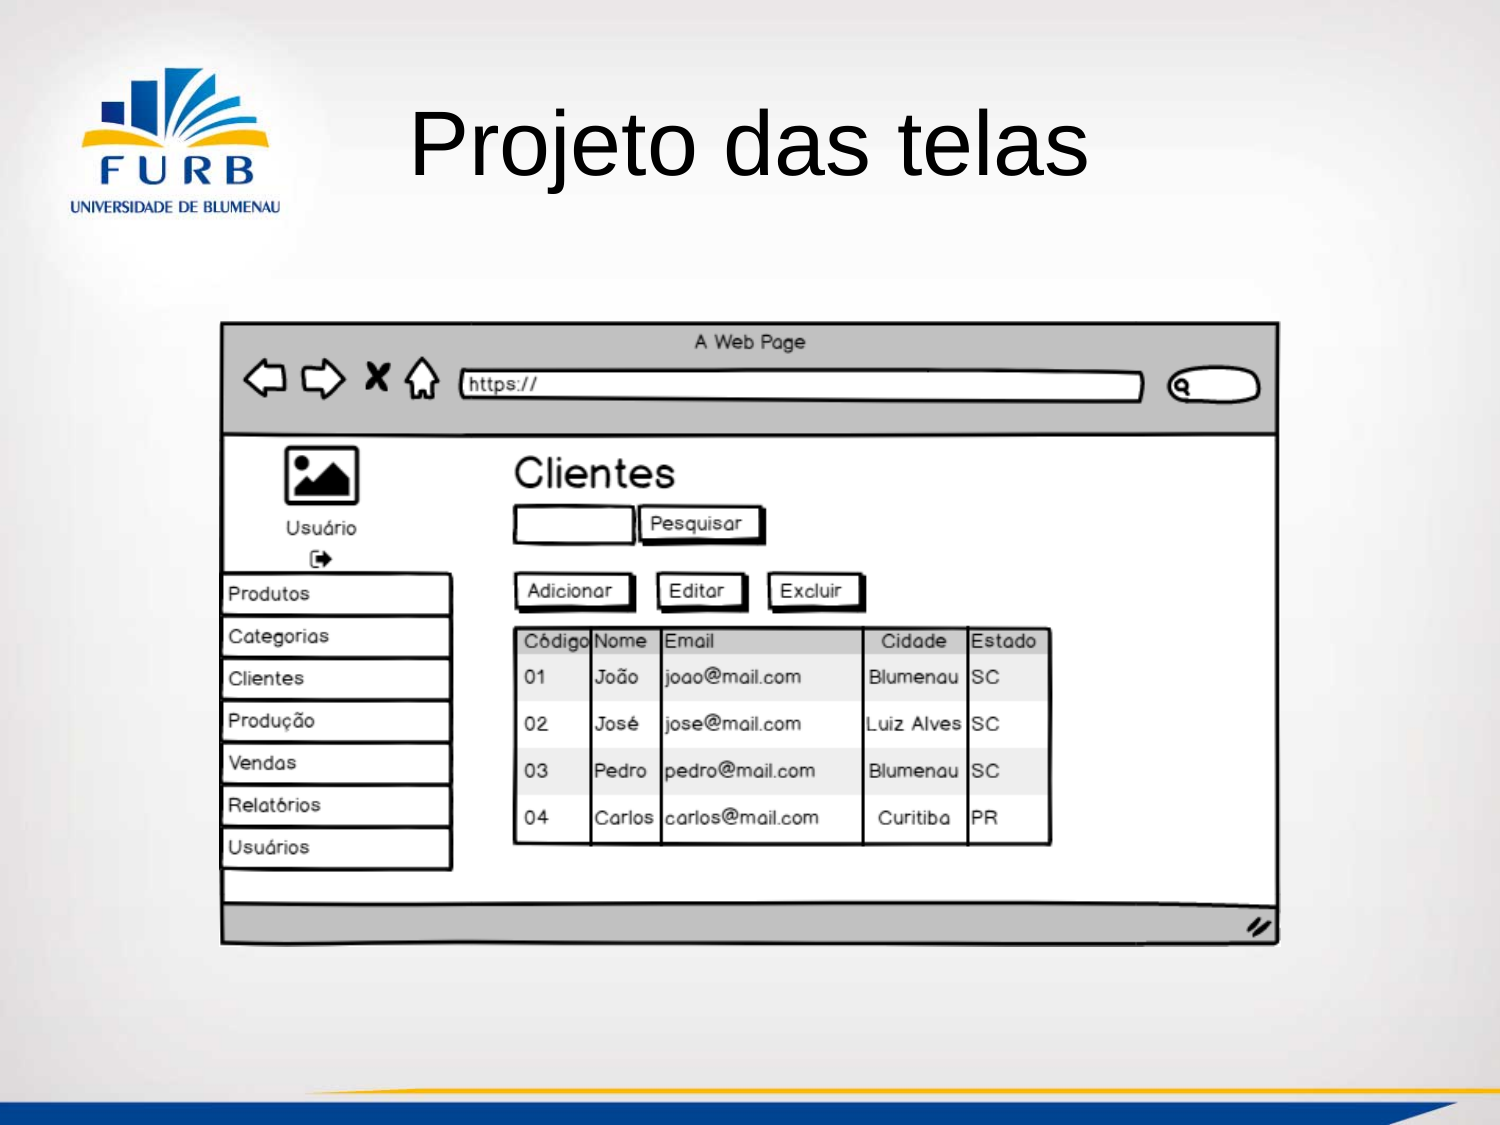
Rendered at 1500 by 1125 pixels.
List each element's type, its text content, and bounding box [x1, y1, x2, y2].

picture [0, 0, 1500, 1125]
title Projeto das telas [75, 45, 1425, 233]
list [219, 321, 1281, 947]
